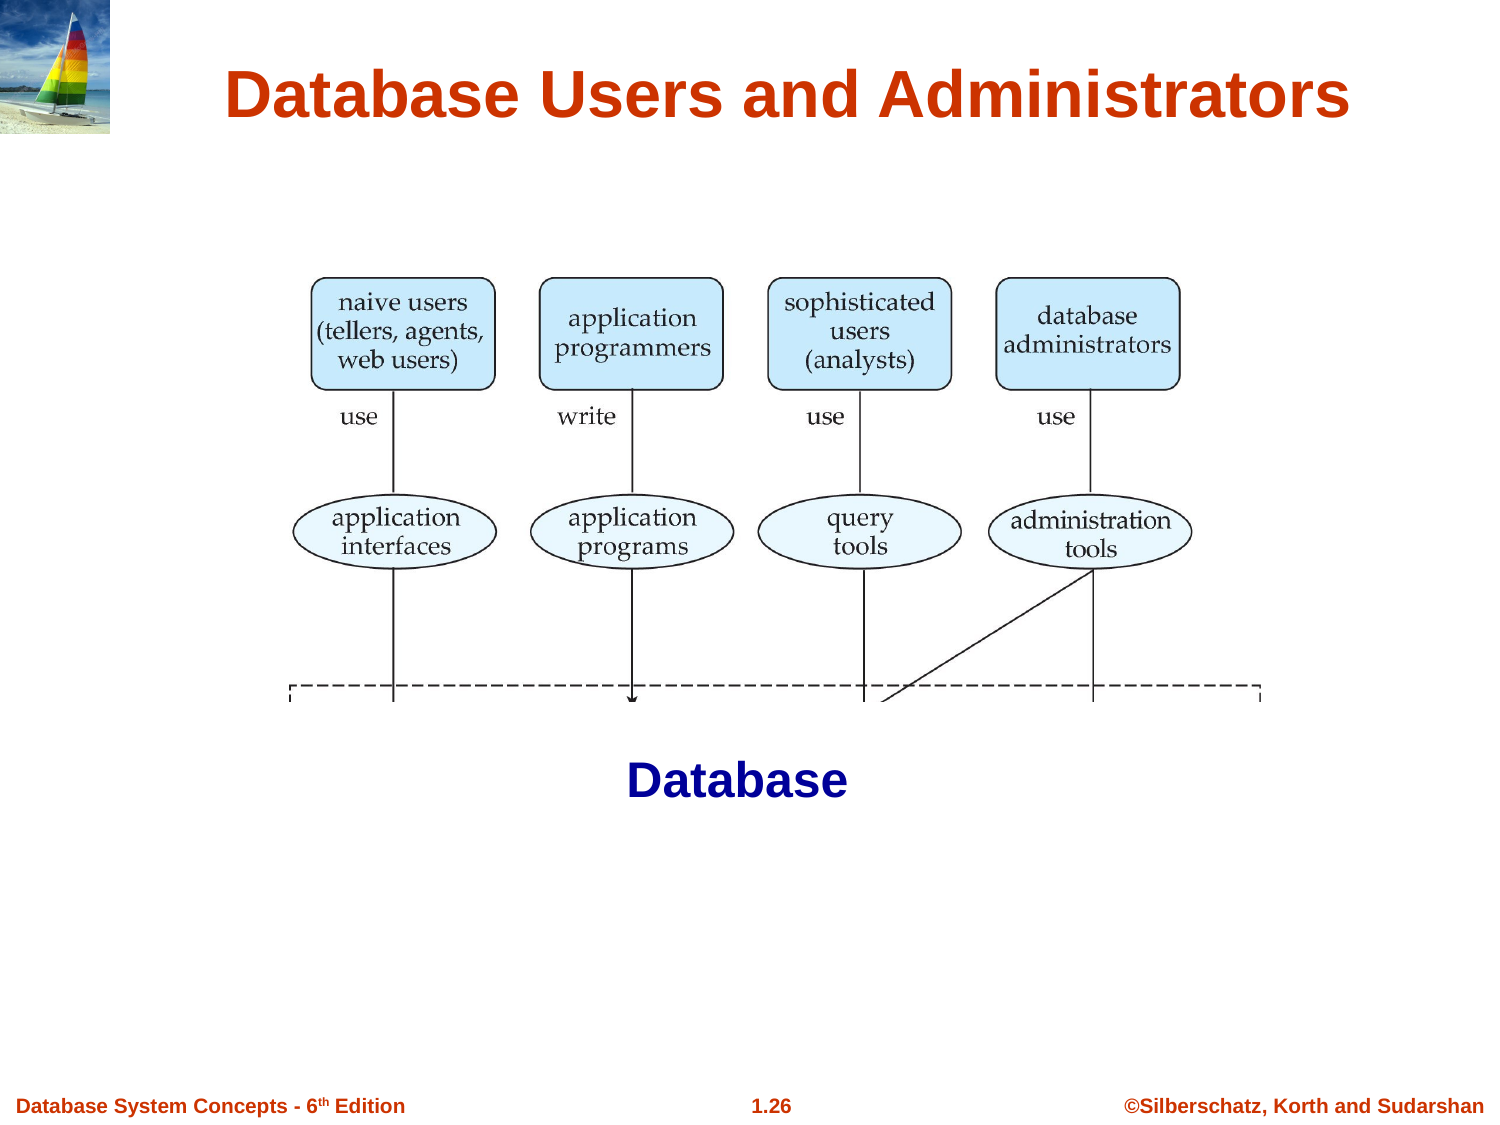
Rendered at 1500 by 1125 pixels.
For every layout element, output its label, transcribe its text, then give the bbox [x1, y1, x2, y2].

text_box Database [611, 739, 894, 815]
title Database Users and Administrators [125, 38, 1452, 139]
picture [289, 277, 1261, 702]
picture [0, 0, 110, 134]
